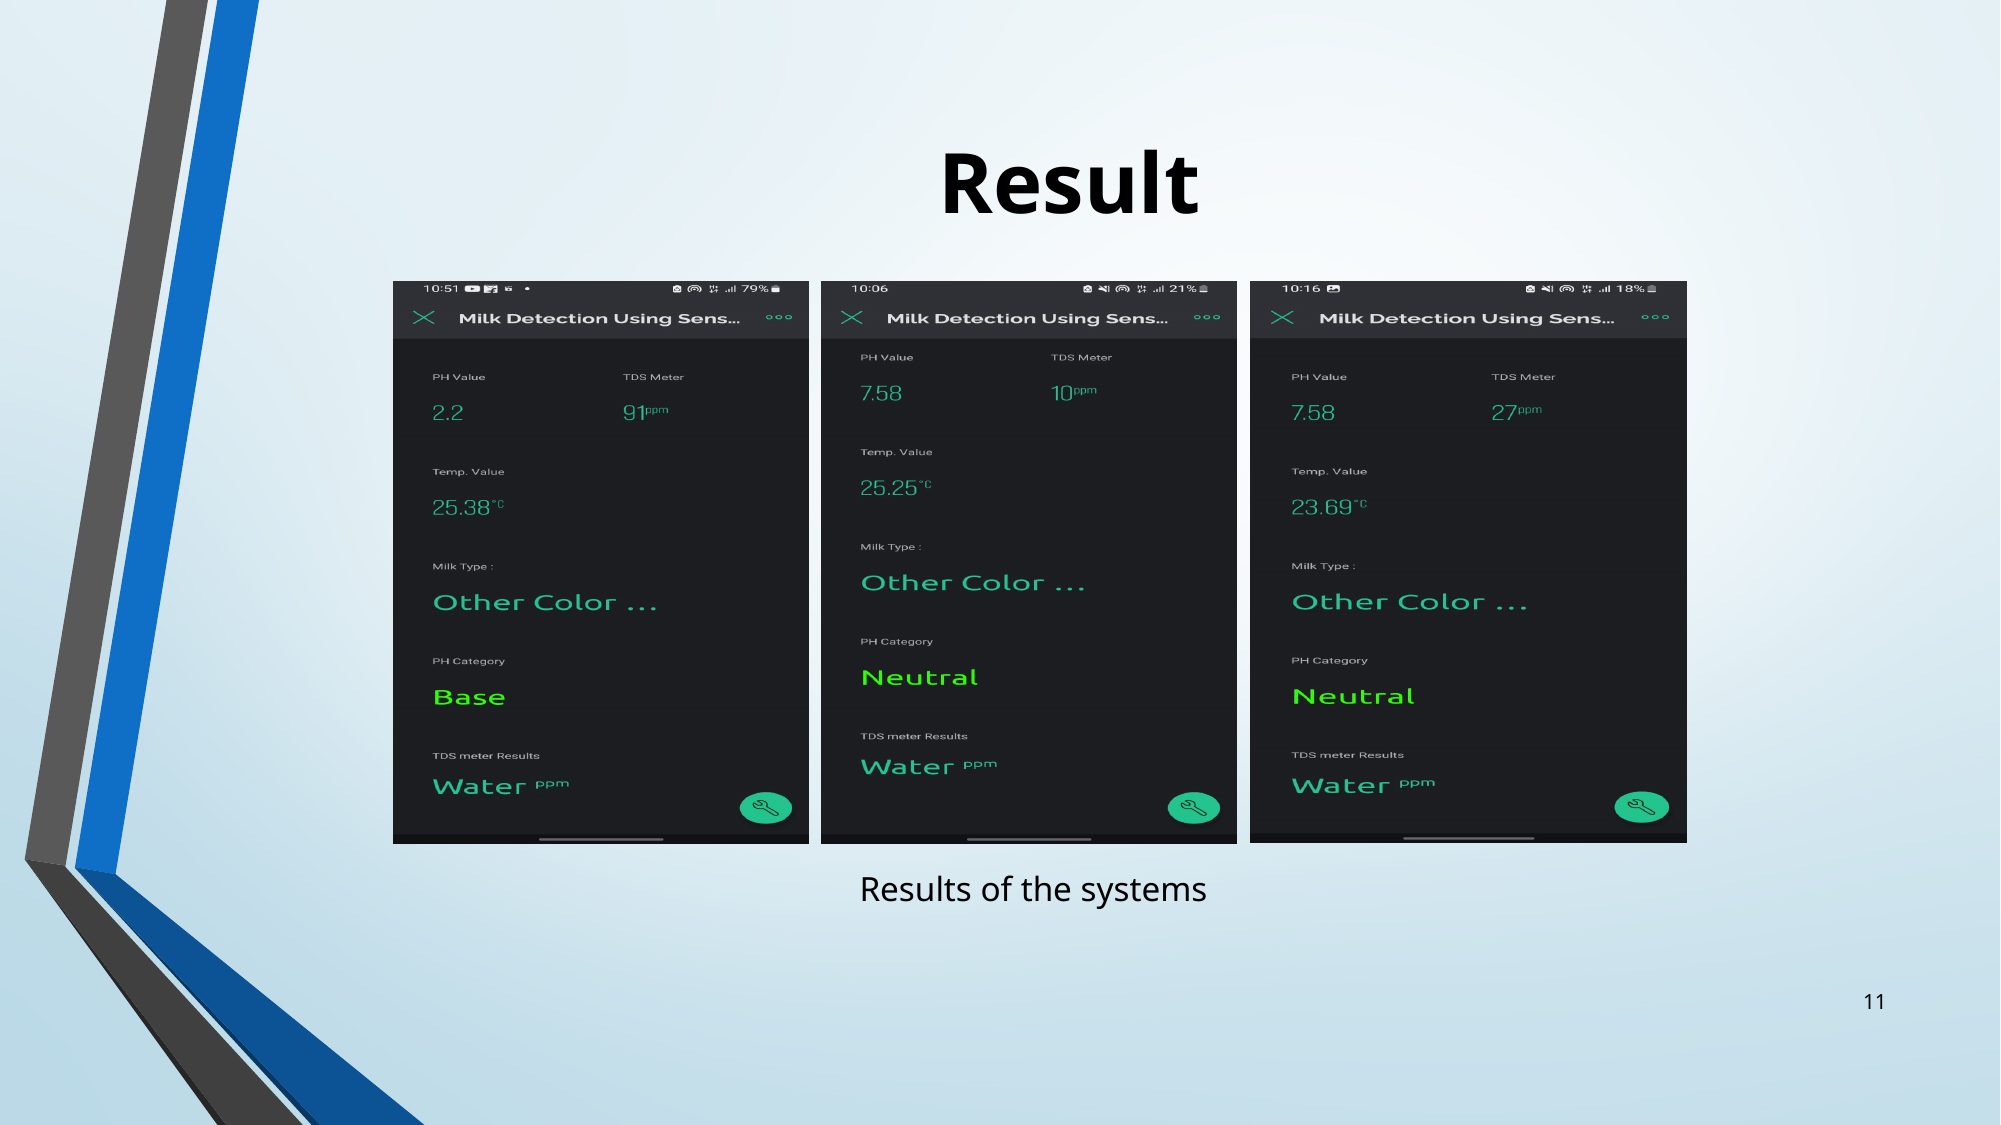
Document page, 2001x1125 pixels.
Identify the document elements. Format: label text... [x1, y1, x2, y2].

title Result [247, 36, 1892, 324]
slide_number 11 [1811, 972, 1902, 1033]
text_box Results of the systems [393, 860, 1674, 916]
picture [1249, 281, 1687, 844]
picture [393, 281, 809, 844]
picture [821, 281, 1238, 844]
